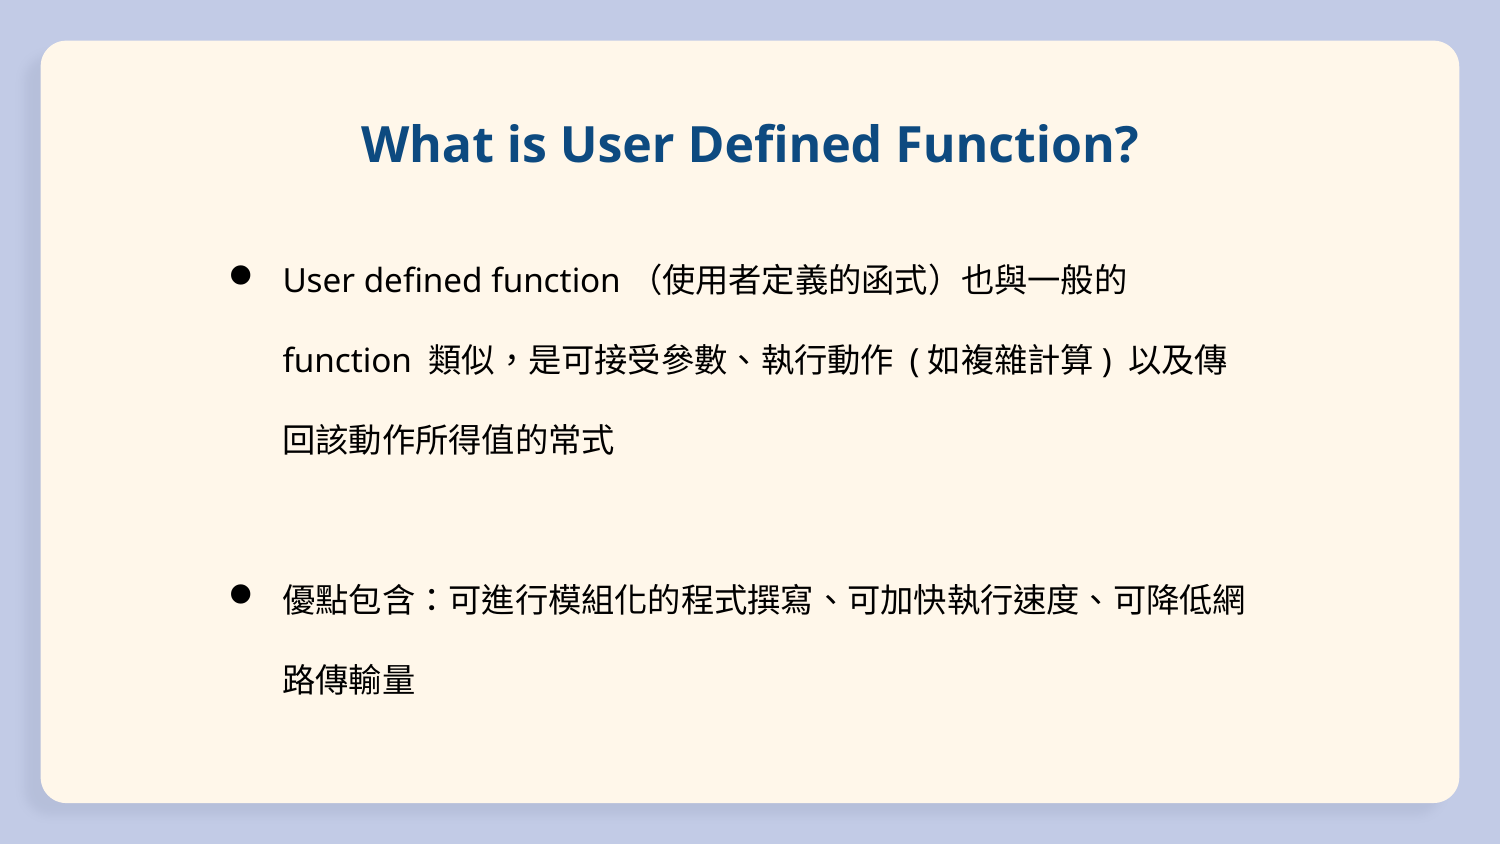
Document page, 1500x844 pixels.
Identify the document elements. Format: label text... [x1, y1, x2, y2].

subtitle User defined function（使用者定義的函式）也與一般的 function 類似，是可接受參數、執行動作 (如複雜計算) 以及傳回該動作所得值的常式 優點包含：可進行模組化的程式撰寫、可加快執行速度、可降低網路傳輸量 [207, 219, 1257, 750]
title What is User Defined Function? [116, 78, 1383, 173]
